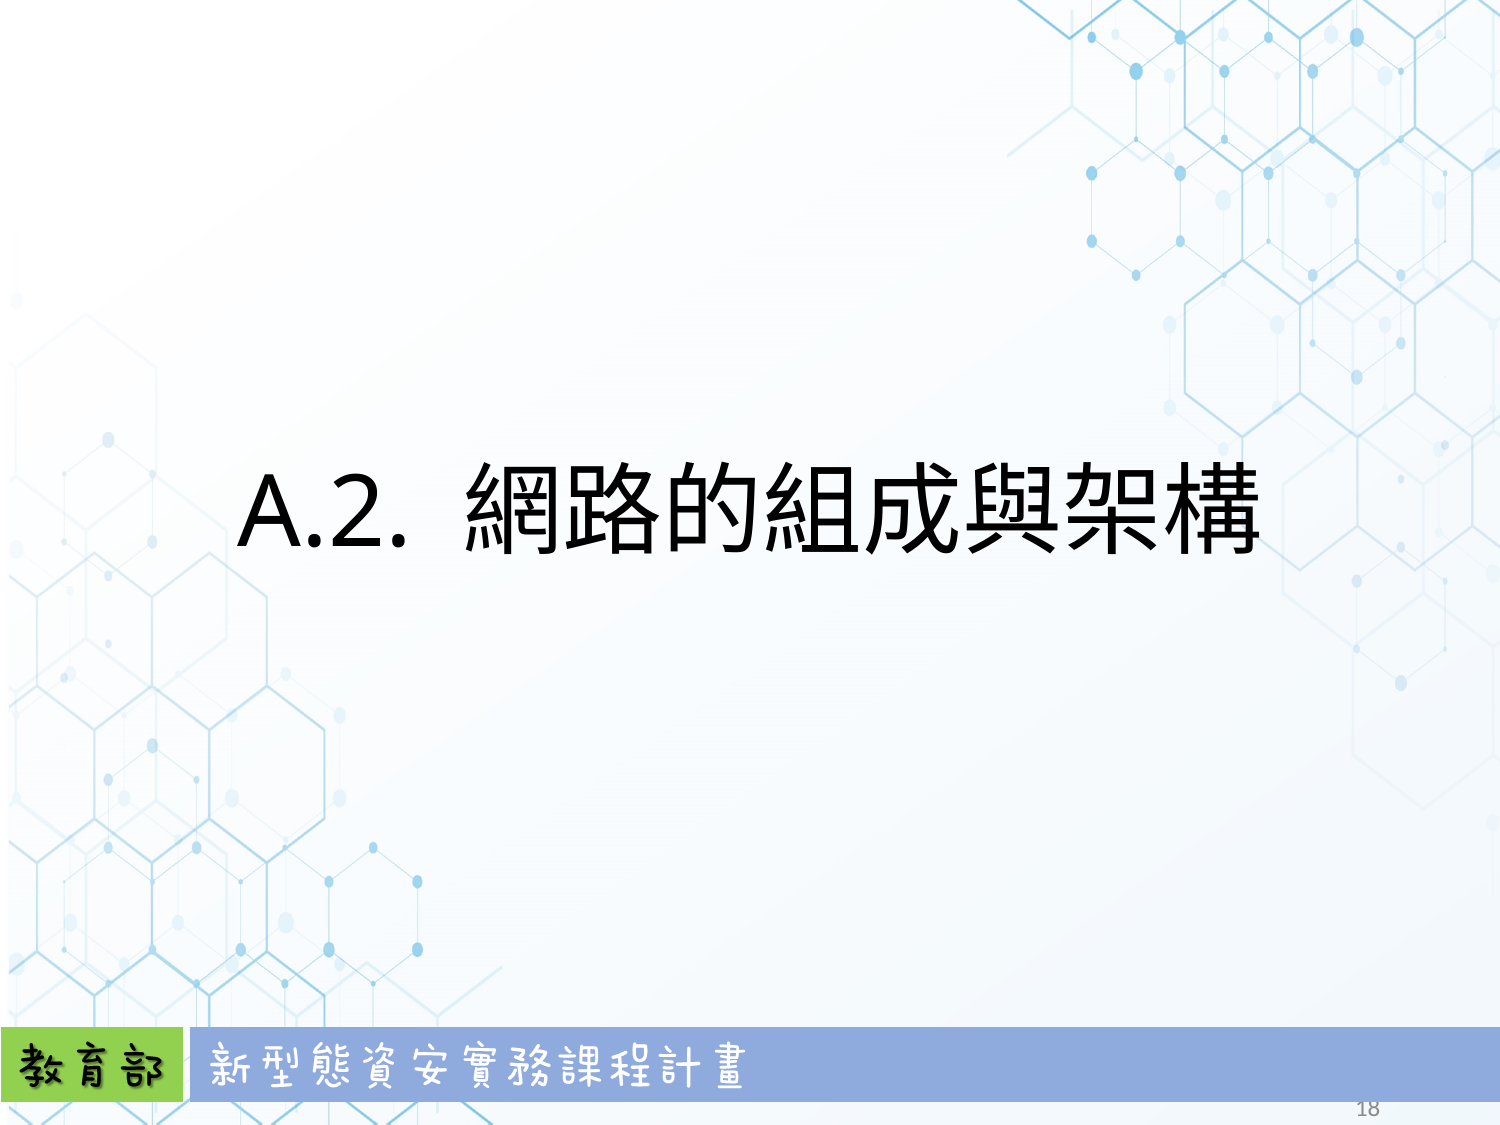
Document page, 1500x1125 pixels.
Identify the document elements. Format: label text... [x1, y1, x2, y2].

picture [0, 0, 1500, 1125]
title A.2. 網路的組成與架構 [112, 184, 1388, 576]
